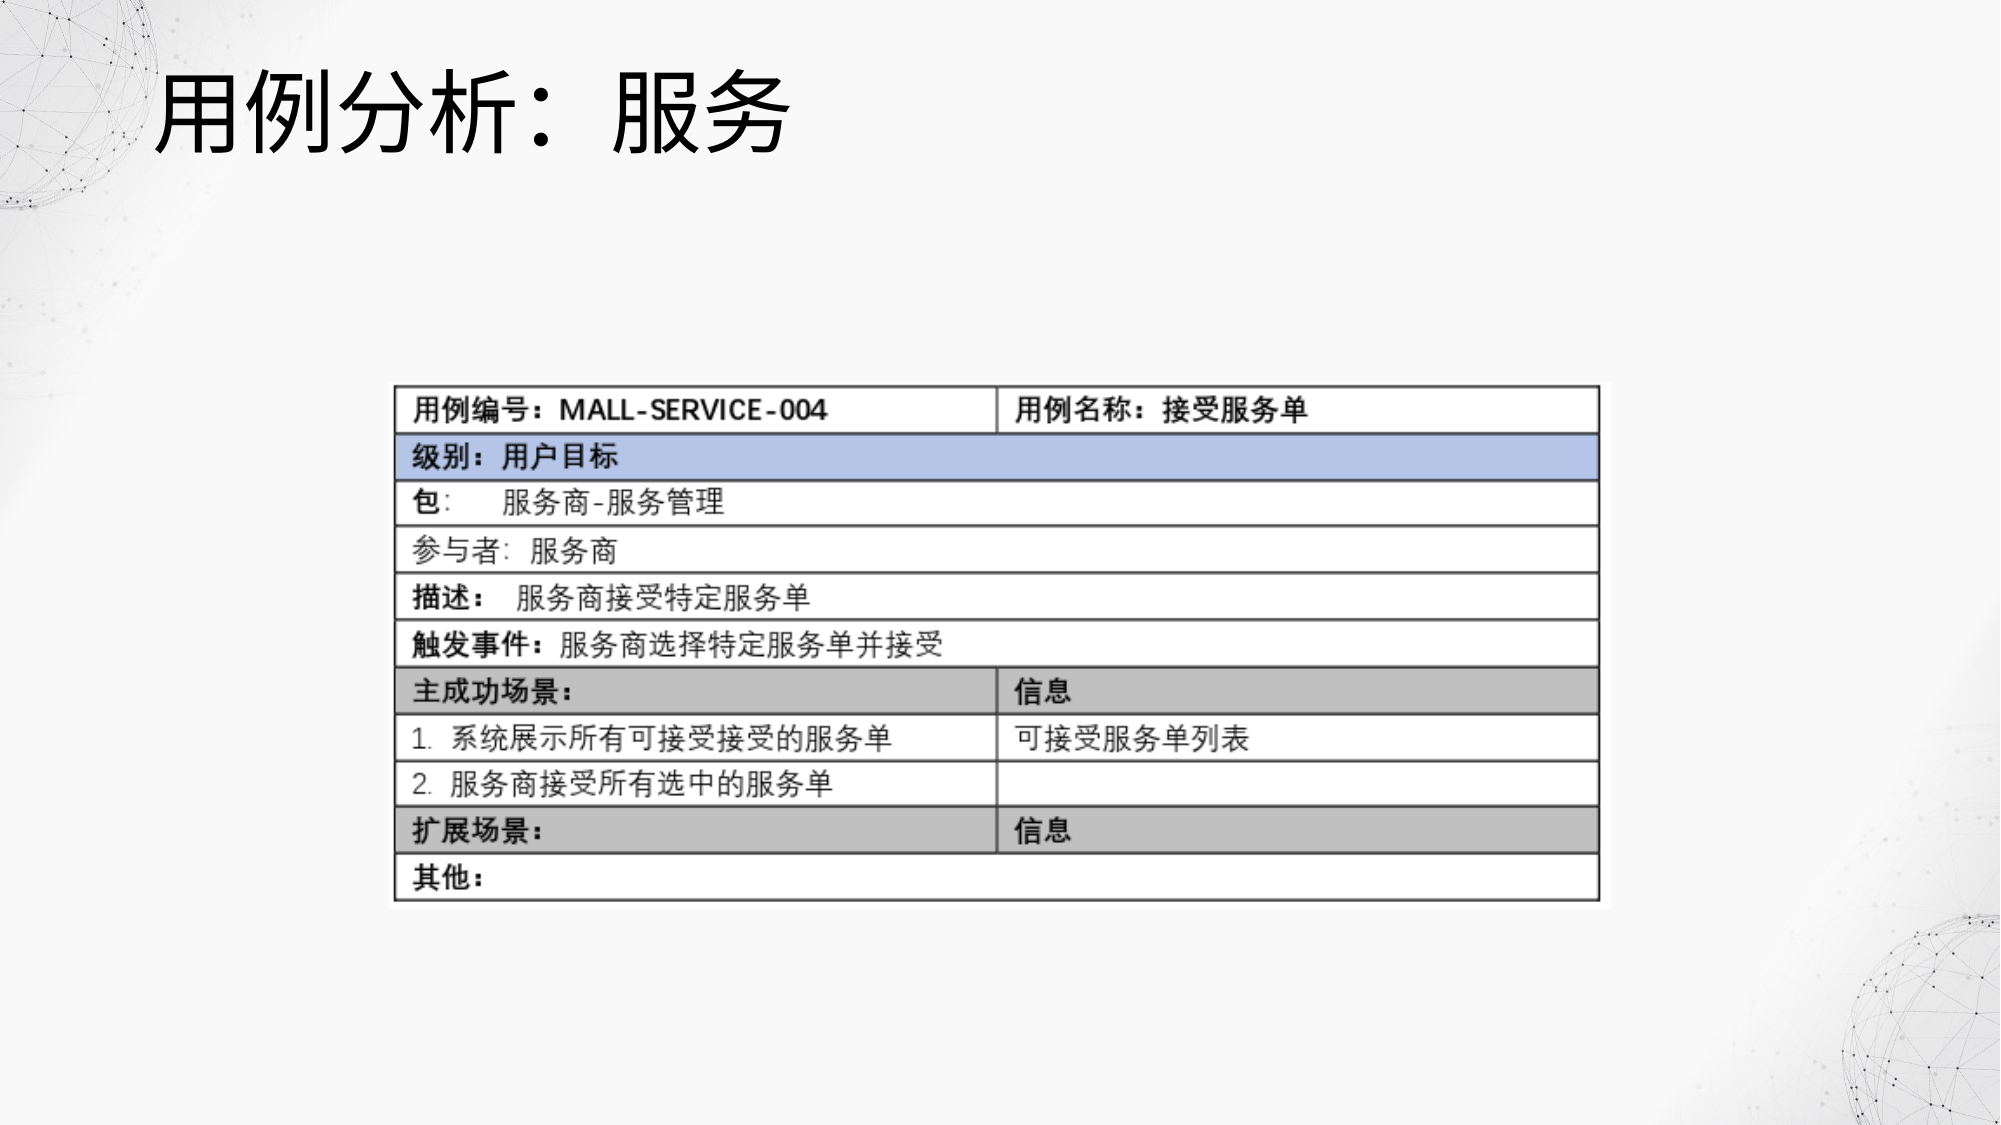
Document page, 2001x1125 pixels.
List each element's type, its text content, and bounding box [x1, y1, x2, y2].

picture [0, 0, 2000, 1125]
text_box 用例分析：服务 [137, 59, 1537, 237]
